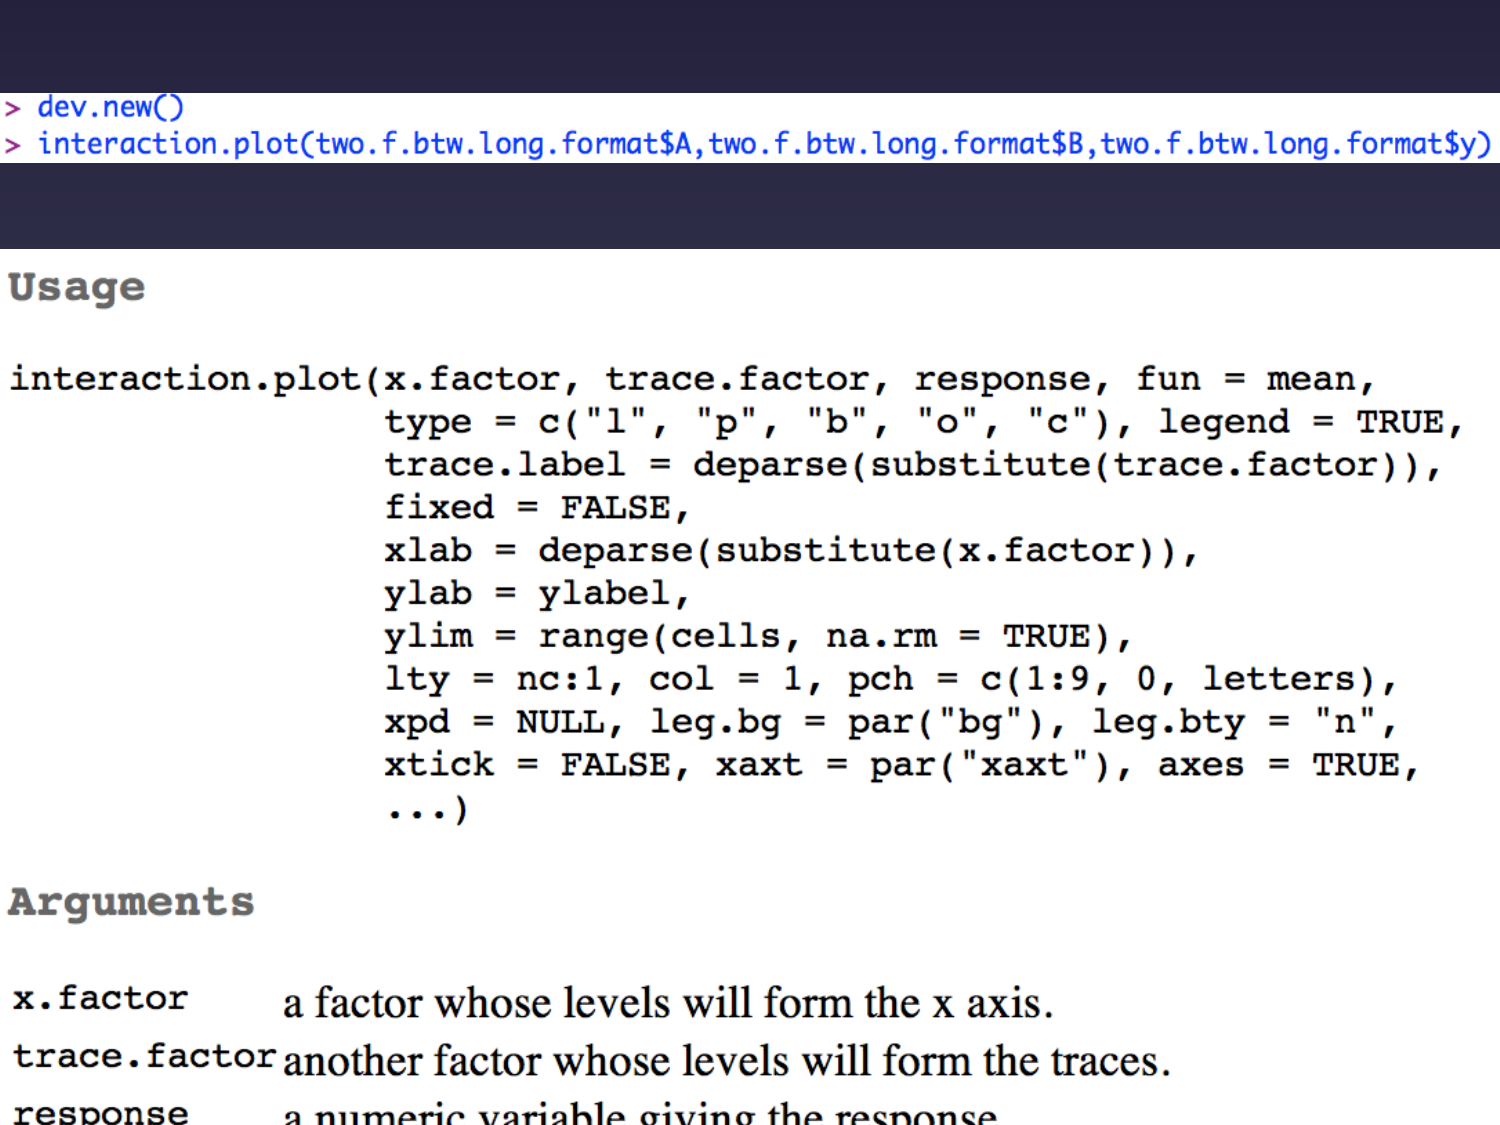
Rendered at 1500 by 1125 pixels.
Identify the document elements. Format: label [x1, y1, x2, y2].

picture [0, 249, 1500, 1125]
picture [0, 93, 1500, 163]
